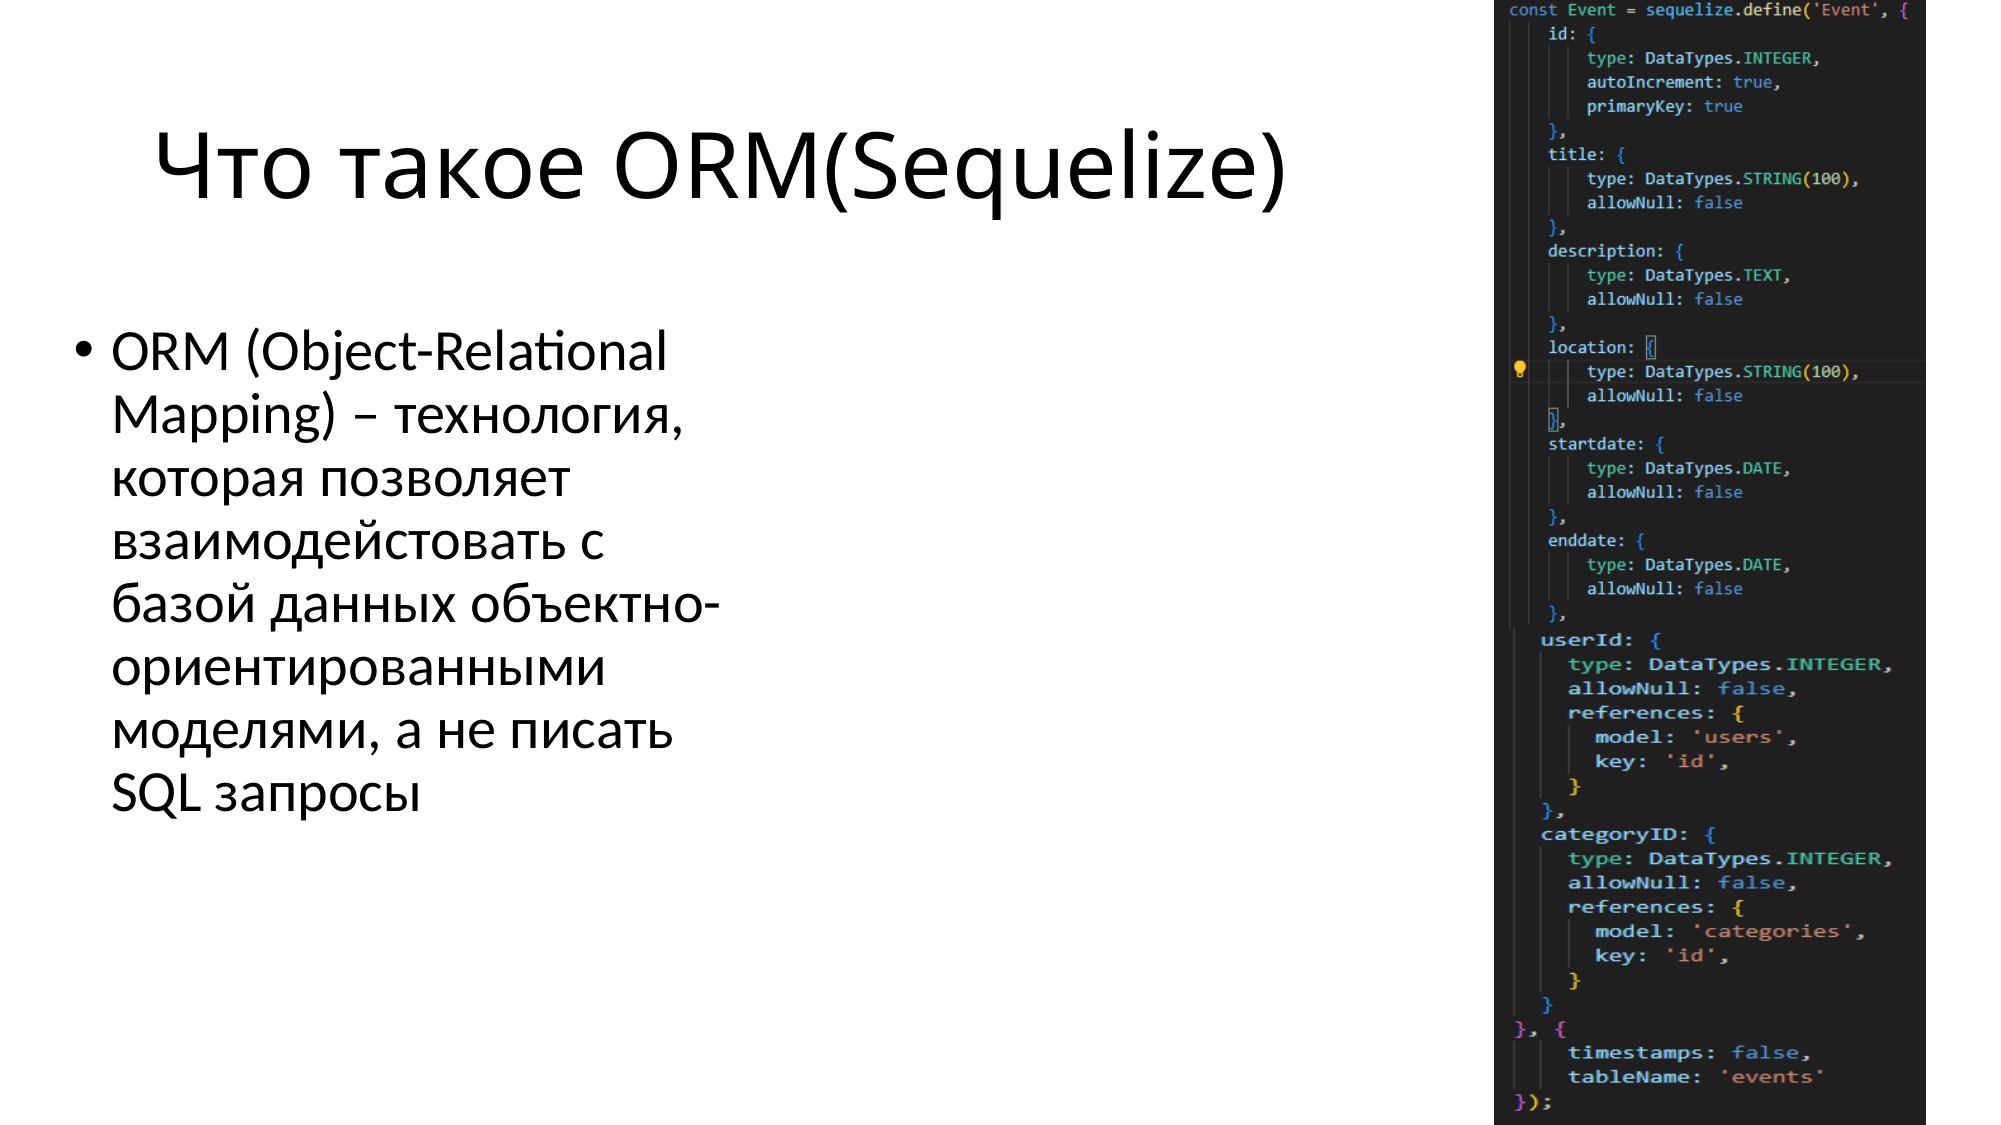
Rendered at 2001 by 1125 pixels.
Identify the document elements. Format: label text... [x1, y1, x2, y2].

title Что такое ORM(Sequelize) [137, 59, 1494, 278]
list ORM (Object-Relational Mapping) – технология, которая позволяет взаимодейстовать с базой данных объектно-ориентированными моделями, а не писать SQL запросы [58, 312, 748, 1027]
picture [1494, 0, 1926, 1125]
